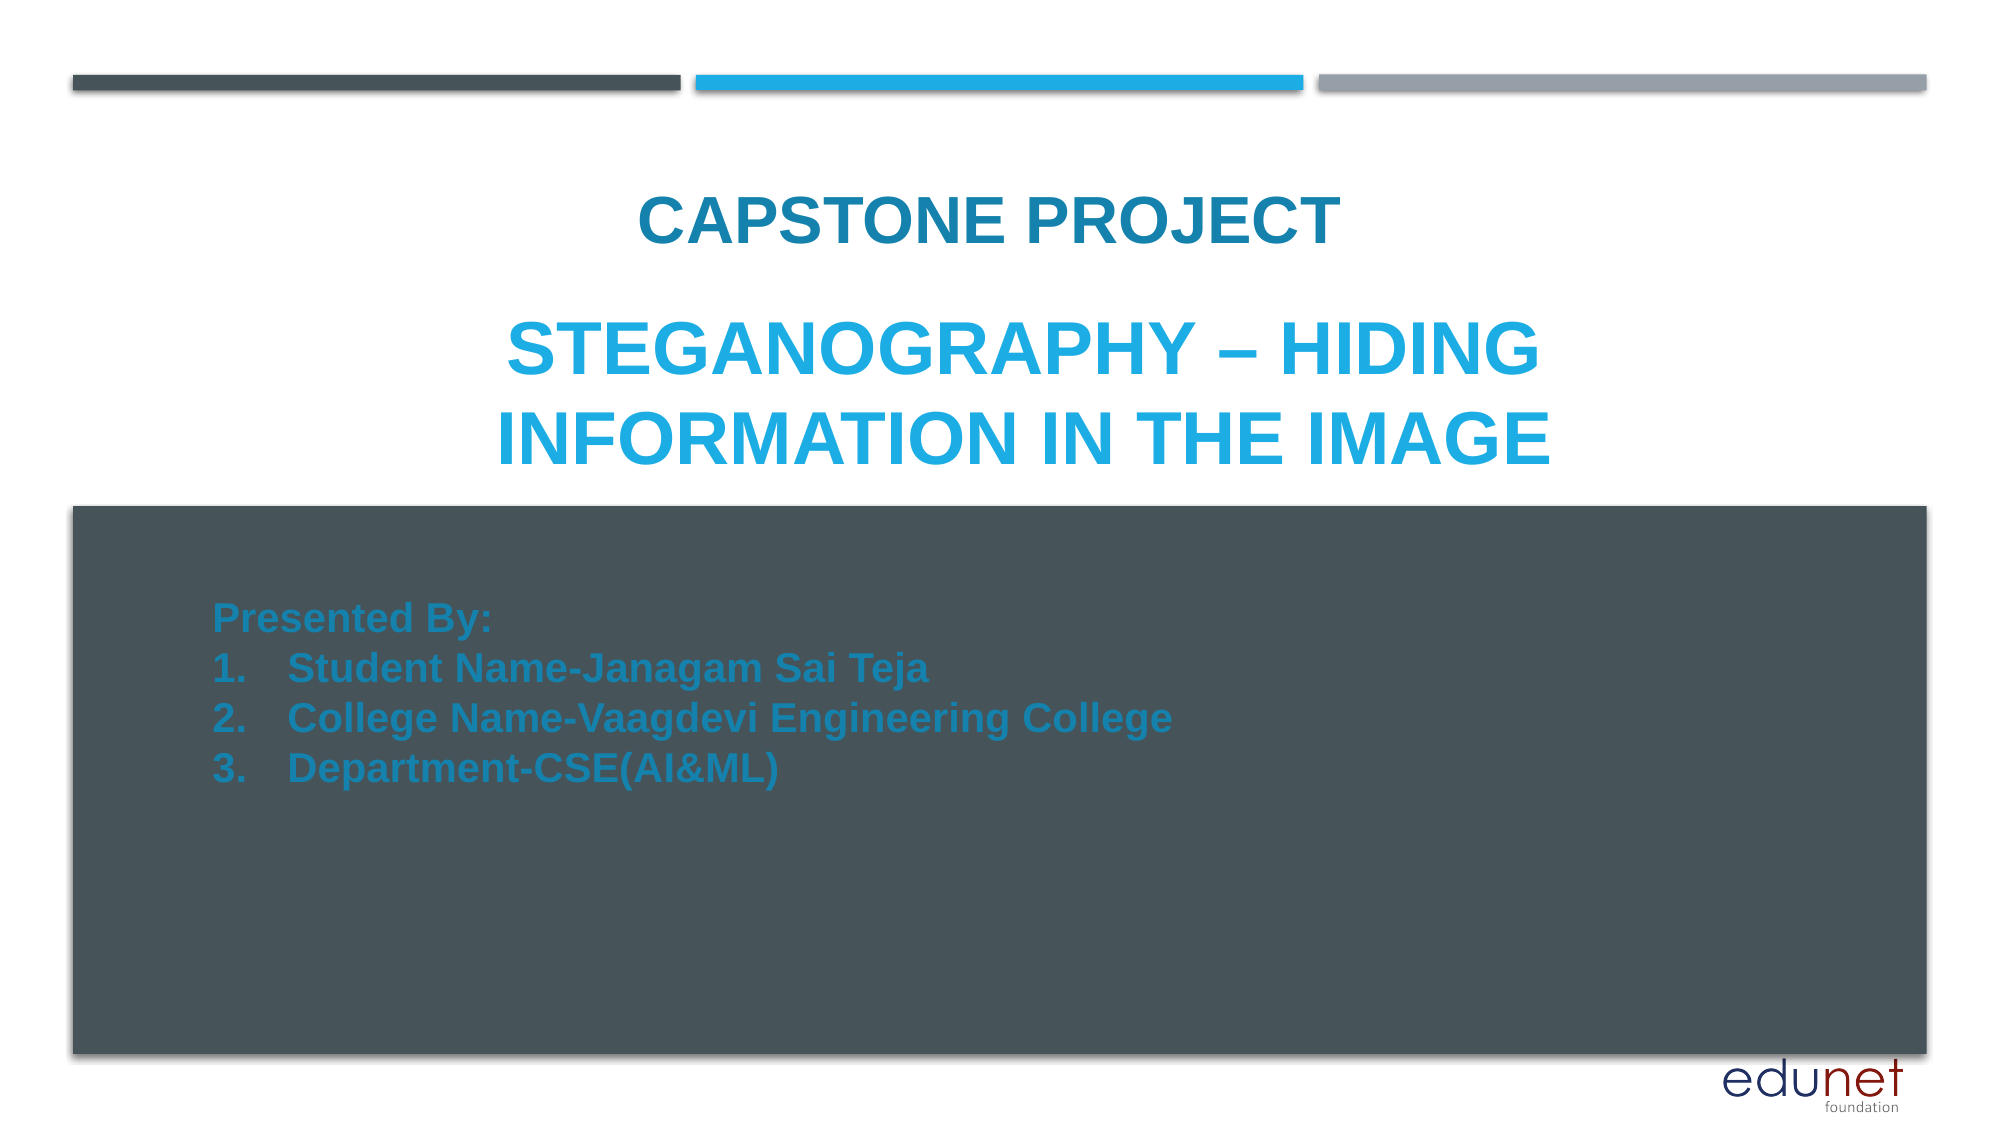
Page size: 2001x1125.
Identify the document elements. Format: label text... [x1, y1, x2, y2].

title steganography – Hiding Information in the Image [222, 265, 1827, 488]
picture [1719, 1056, 1905, 1116]
text_box CAPSTONE PROJECT [0, 169, 2000, 265]
text_box Presented By: Student Name-Janagam Sai Teja College Name-Vaagdevi Engineering College Department-CSE(AI&ML) [197, 583, 1827, 799]
